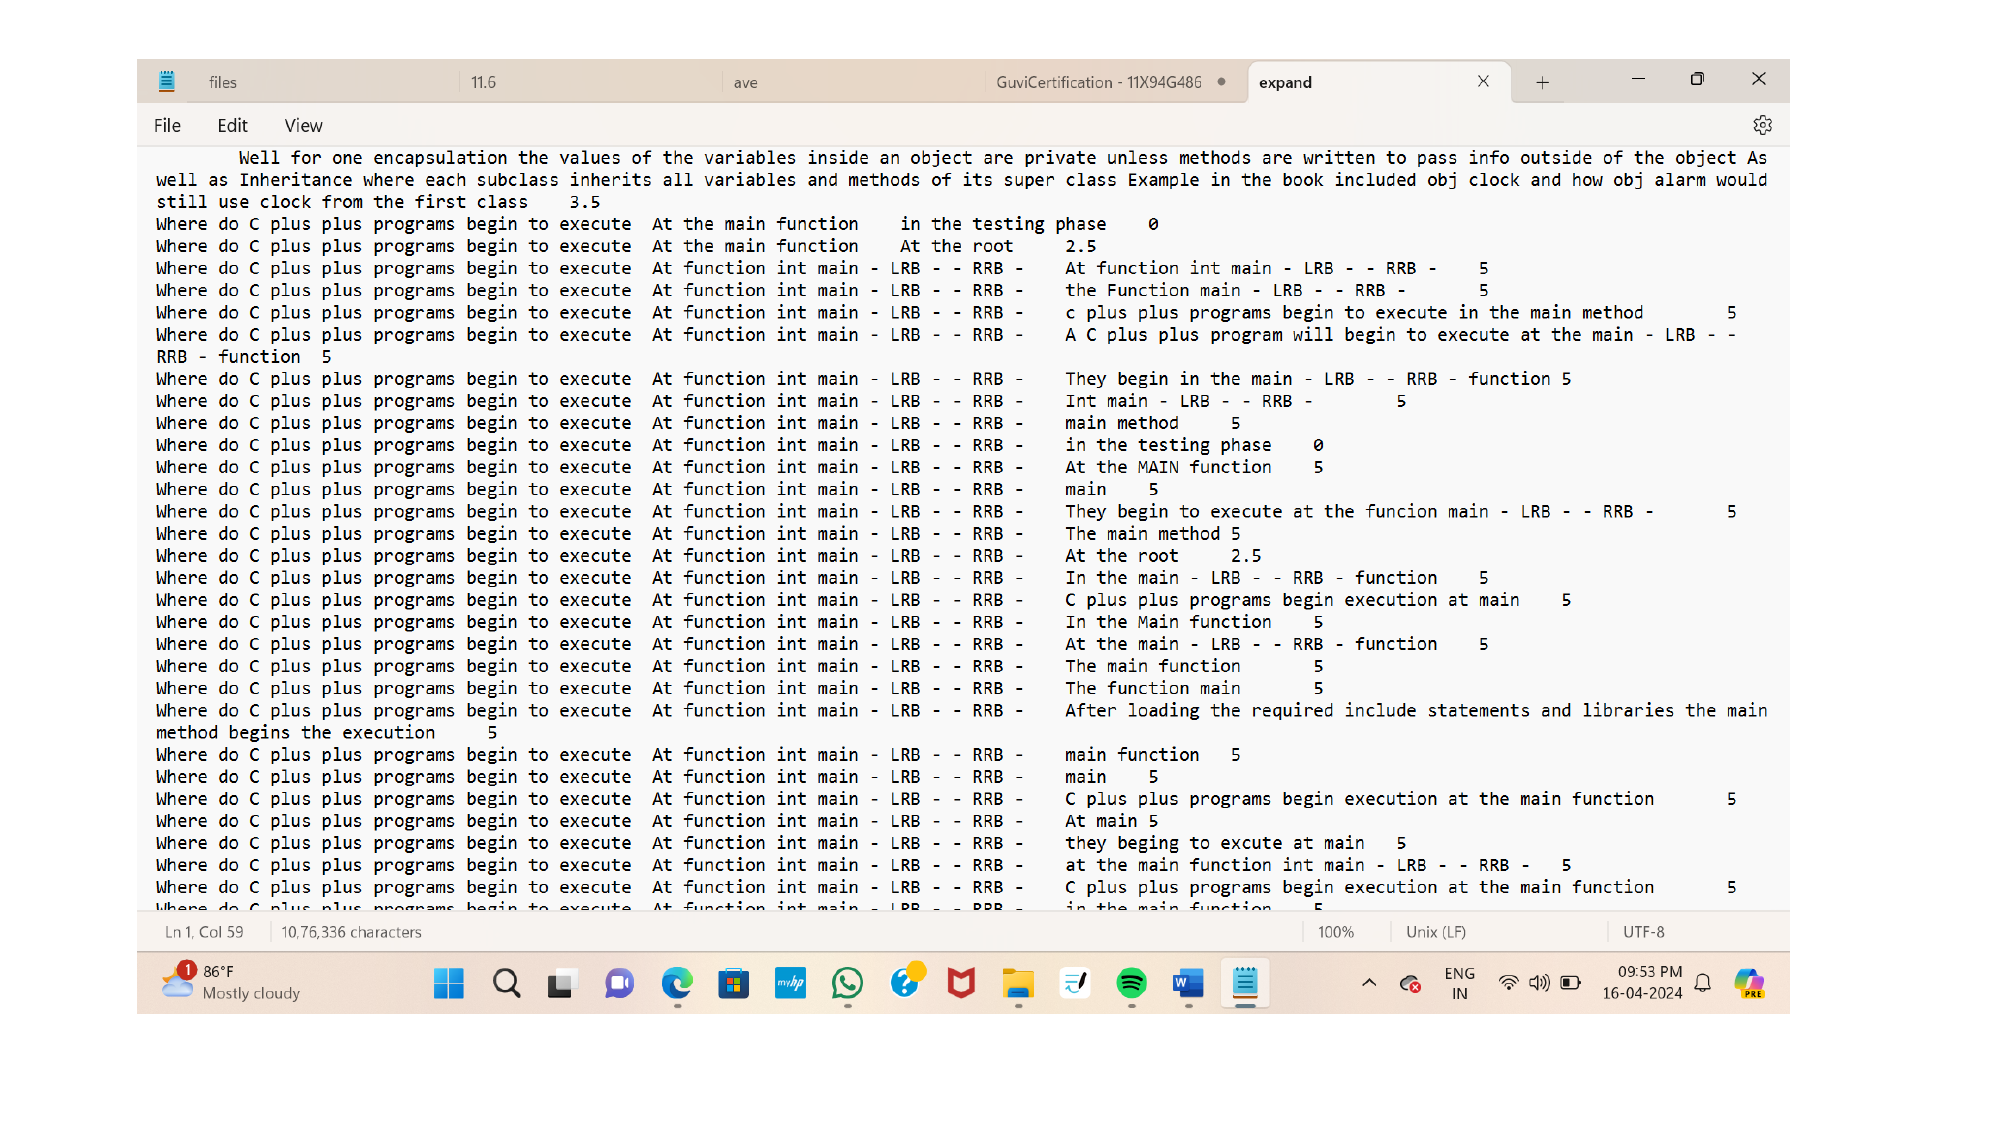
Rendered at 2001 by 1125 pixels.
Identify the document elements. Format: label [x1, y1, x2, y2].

list [137, 59, 1790, 1014]
